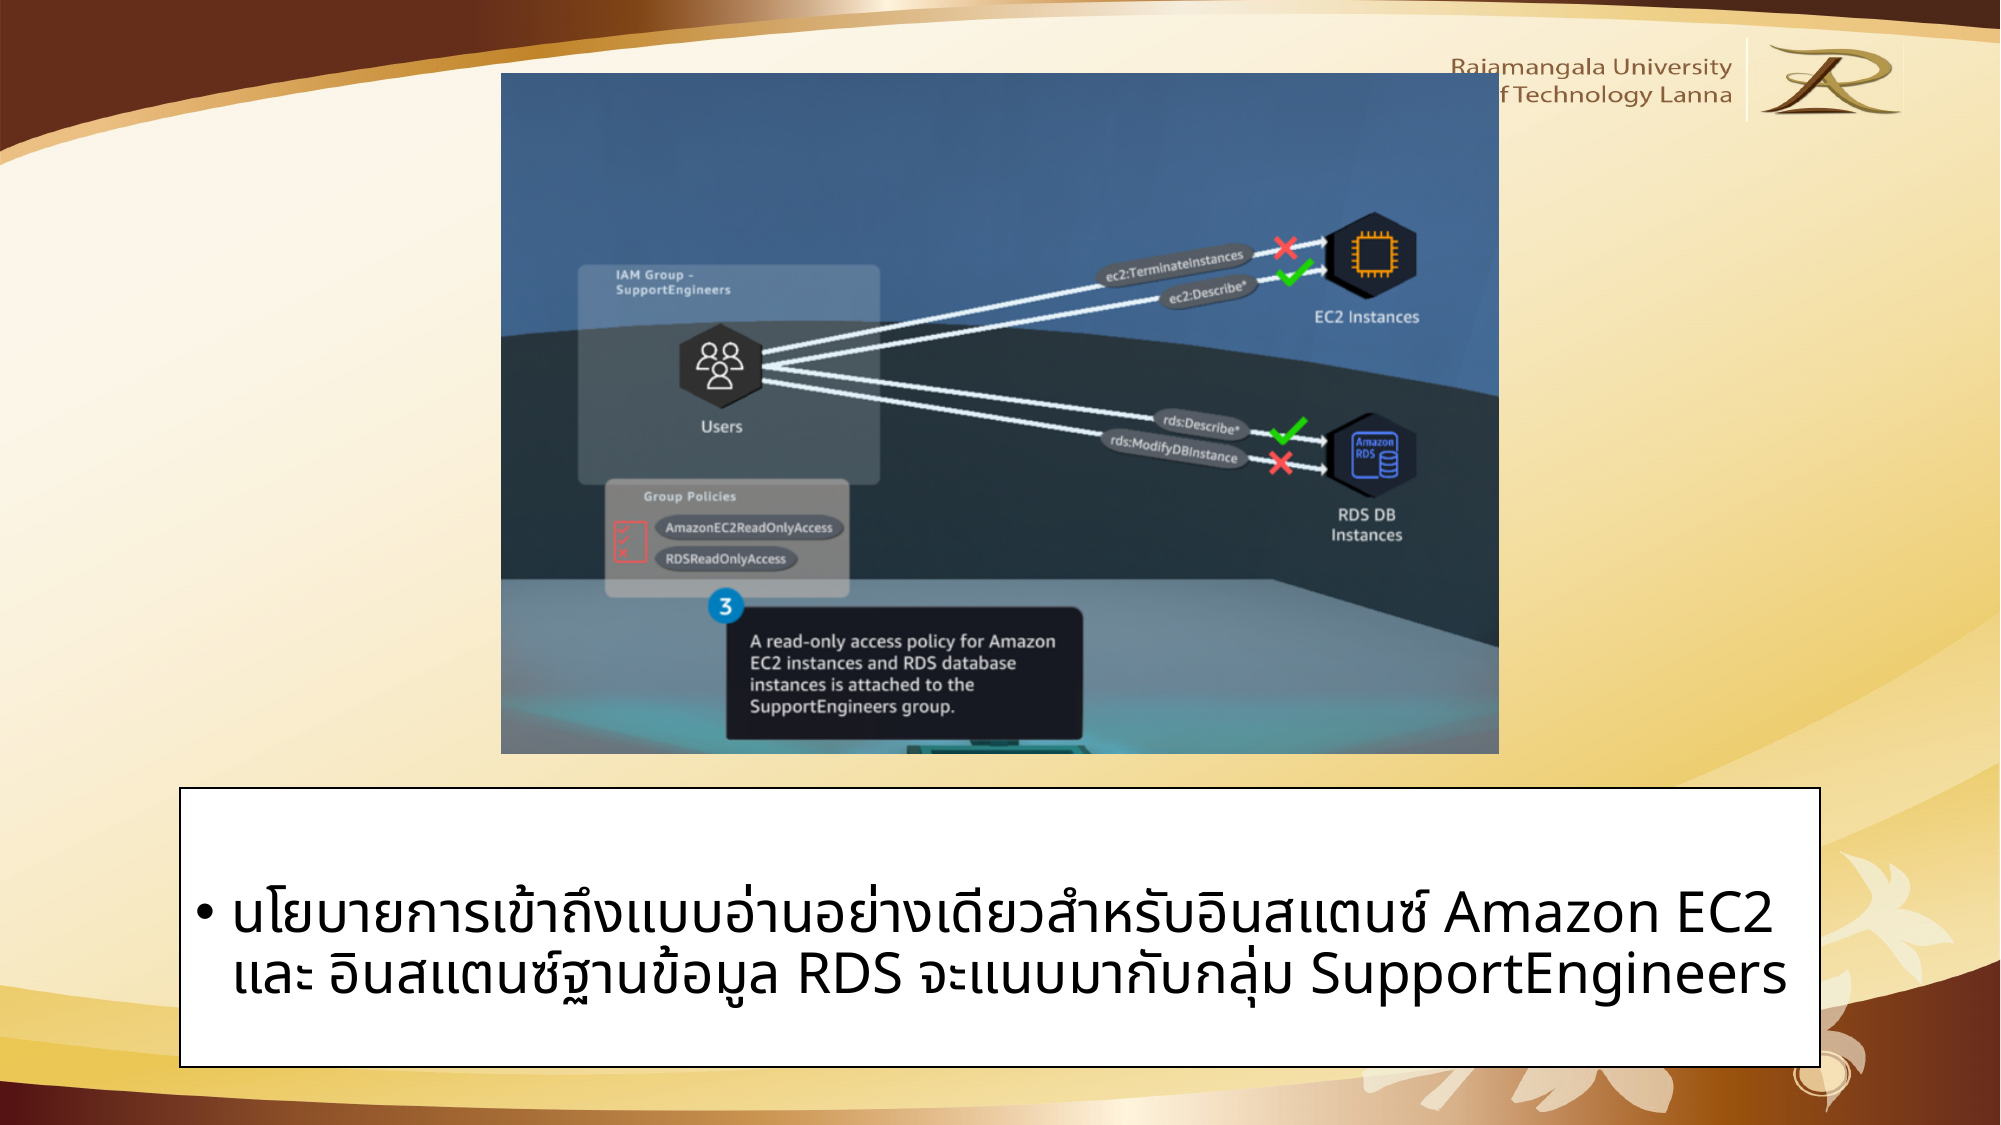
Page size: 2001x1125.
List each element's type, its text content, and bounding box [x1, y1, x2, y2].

list นโยบายการเข้าถึงแบบอ่านอย่างเดียวสำหรับอินสแตนซ์ Amazon EC2 และ อินสแตนซ์ฐานข้อมูล RDS จะแนบมากับกลุ่ม SupportEngineers [179, 787, 1821, 1068]
picture [0, 0, 2001, 1125]
